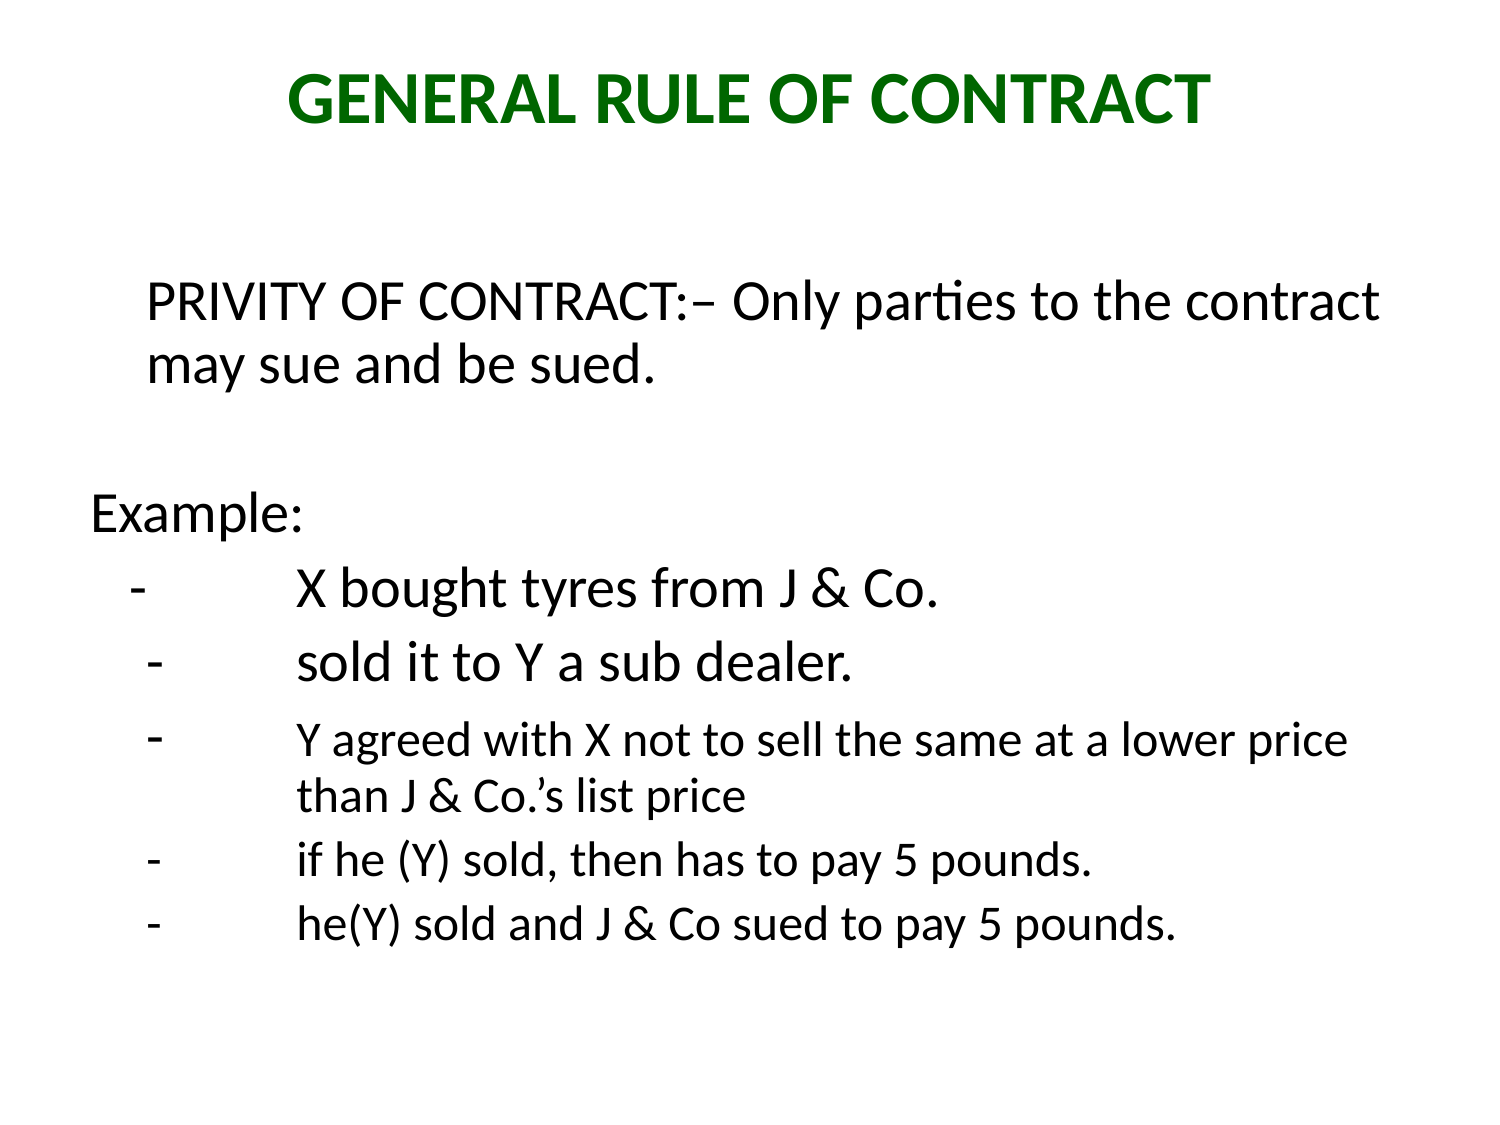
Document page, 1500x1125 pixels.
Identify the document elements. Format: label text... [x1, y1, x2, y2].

list PRIVITY OF CONTRACT:– Only parties to the contract may sue and be sued. Example: - X bought tyres from J & Co. - sold it to Y a sub dealer. - Y agreed with X not to sell the same at a lower price than J & Co.’s list price - if he (Y) sold, then has to pay 5 pounds. - he(Y) sold and J & Co sued to pay 5 pounds. [75, 262, 1425, 1005]
title GENERAL RULE OF CONTRACT [75, 0, 1425, 188]
